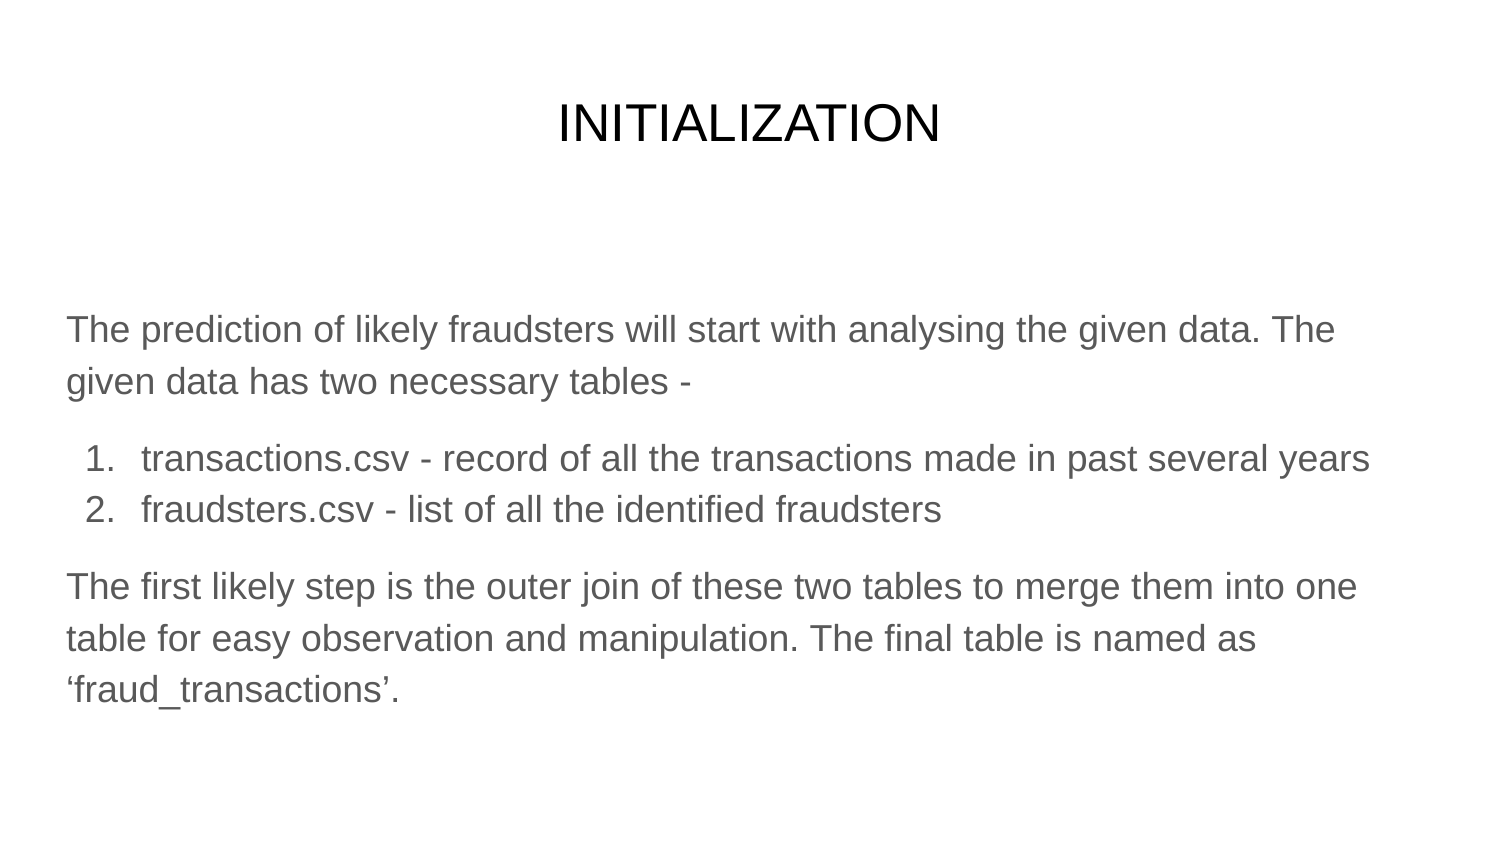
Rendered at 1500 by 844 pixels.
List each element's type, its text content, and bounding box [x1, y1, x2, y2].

title INITIALIZATION [51, 72, 1449, 167]
list The prediction of likely fraudsters will start with analysing the given data. The given data has two necessary tables - transactions.csv - record of all the transactions made in past several years fraudsters.csv - list of all the identified fraudsters The first likely step is the outer join of these two tables to merge them into one table for easy observation and manipulation. The final table is named as ‘fraud_transactions’. [51, 283, 1449, 844]
